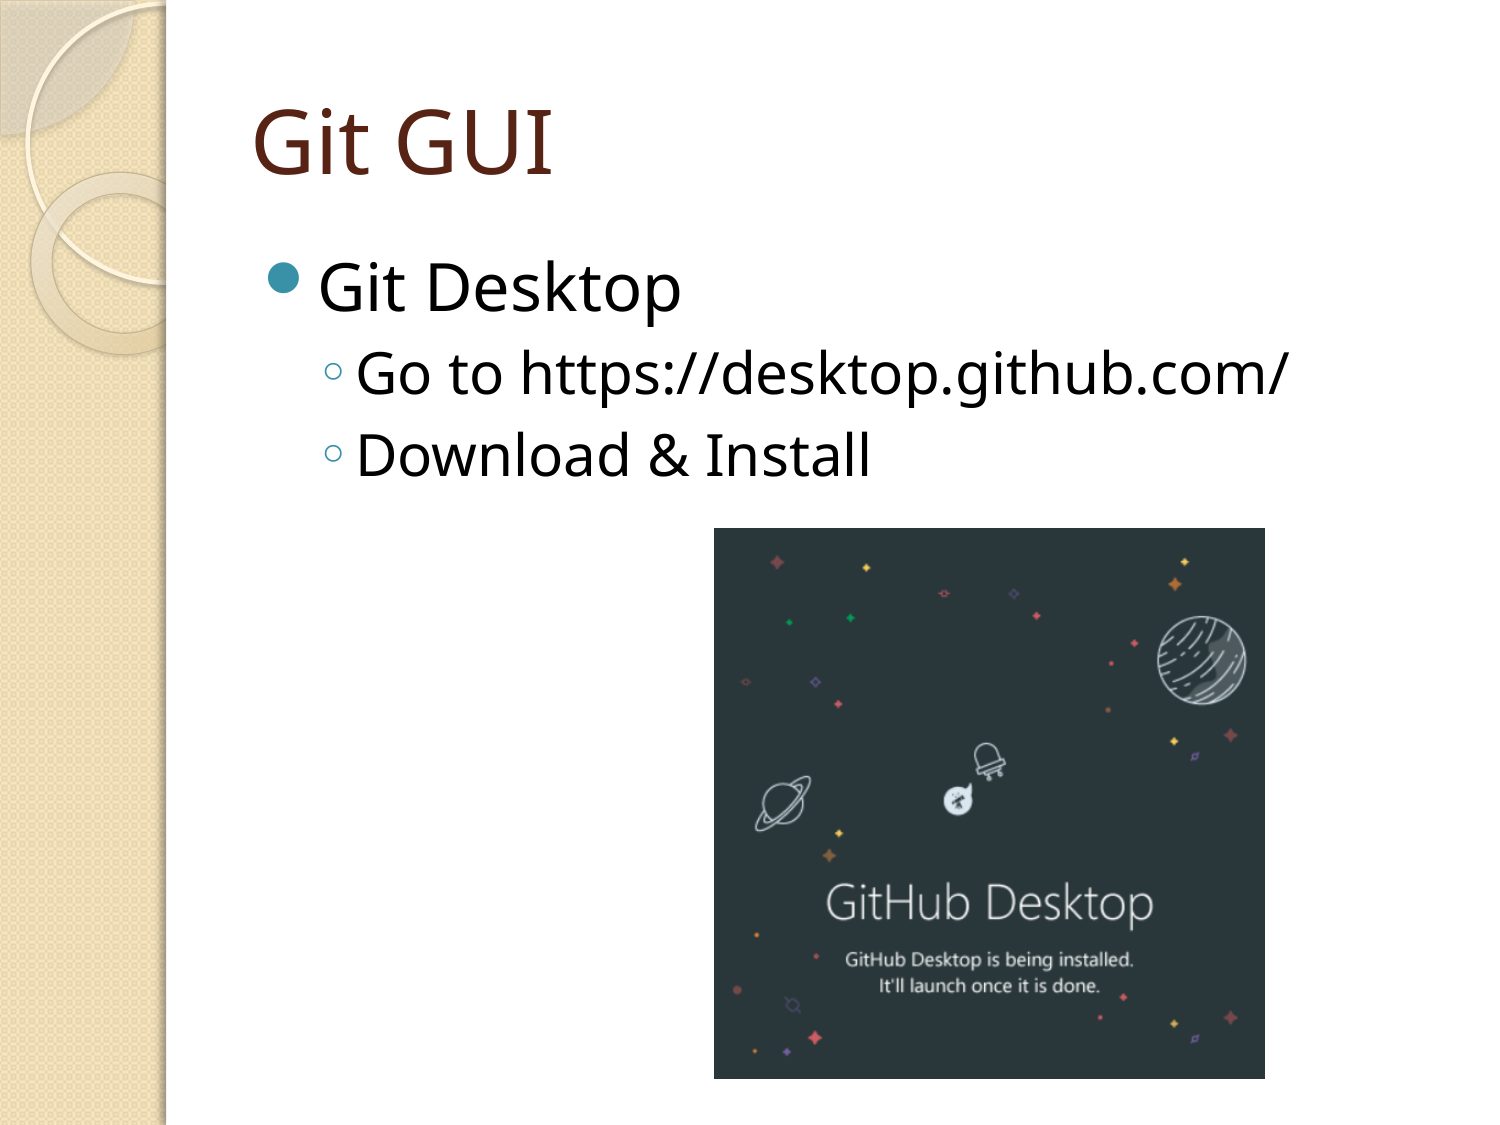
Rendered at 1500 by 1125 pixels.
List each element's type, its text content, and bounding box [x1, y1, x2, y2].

picture [714, 528, 1265, 1079]
list Git Desktop Go to https://desktop.github.com/ Download & Install [235, 237, 1466, 1025]
title Git GUI [235, 45, 1466, 233]
